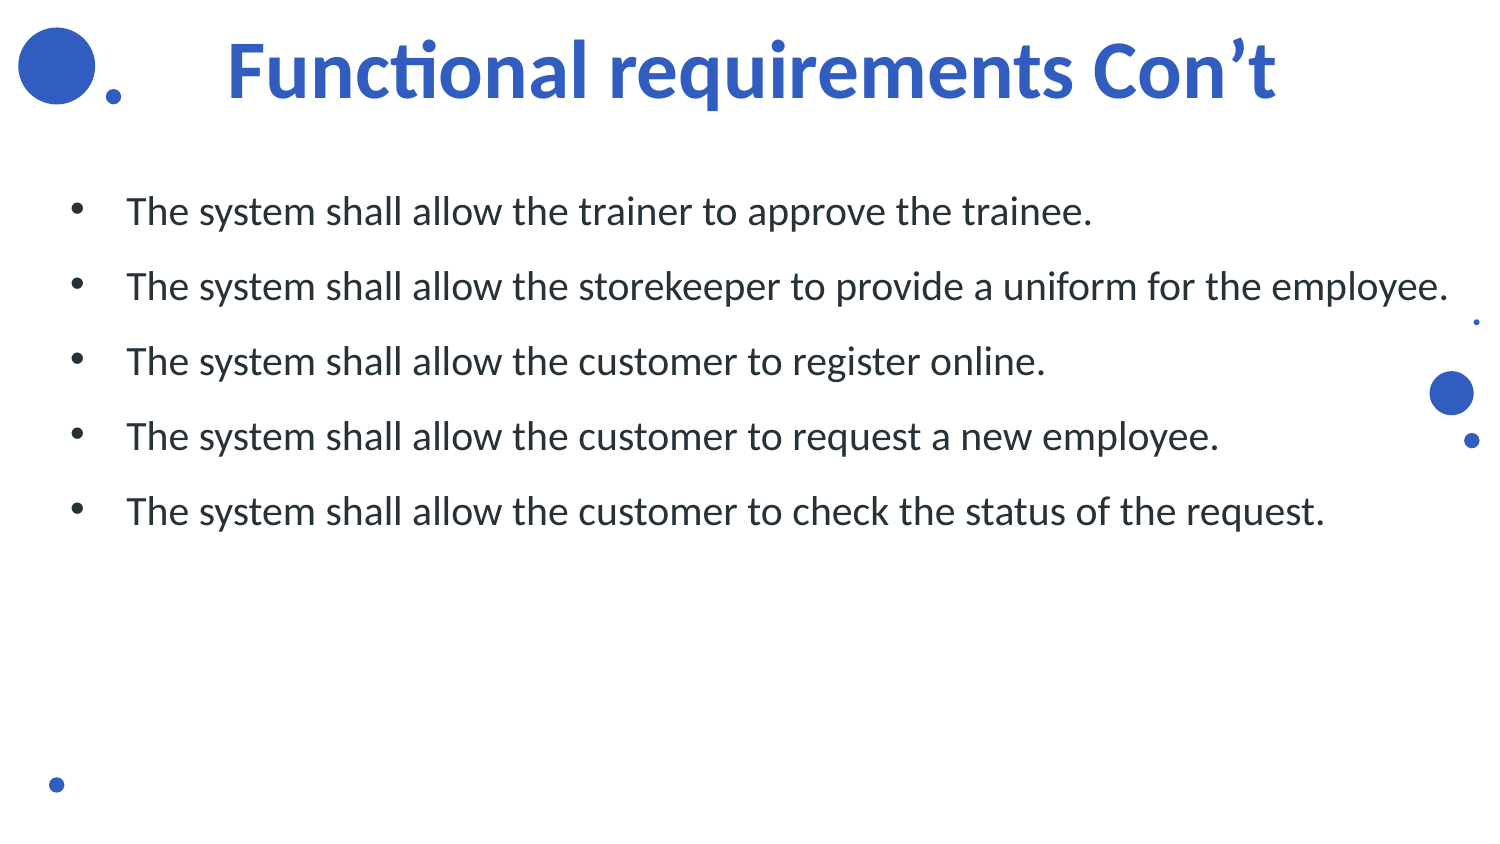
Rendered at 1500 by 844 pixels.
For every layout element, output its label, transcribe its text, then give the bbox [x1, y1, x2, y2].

title Functional requirements Con’t [115, 0, 1391, 123]
subtitle The system shall allow the trainer to approve the trainee. The system shall allow the storekeeper to provide a uniform for the employee. The system shall allow the customer to register online. The system shall allow the customer to request a new employee. The system shall allow the customer to check the status of the request. [36, 143, 1484, 564]
